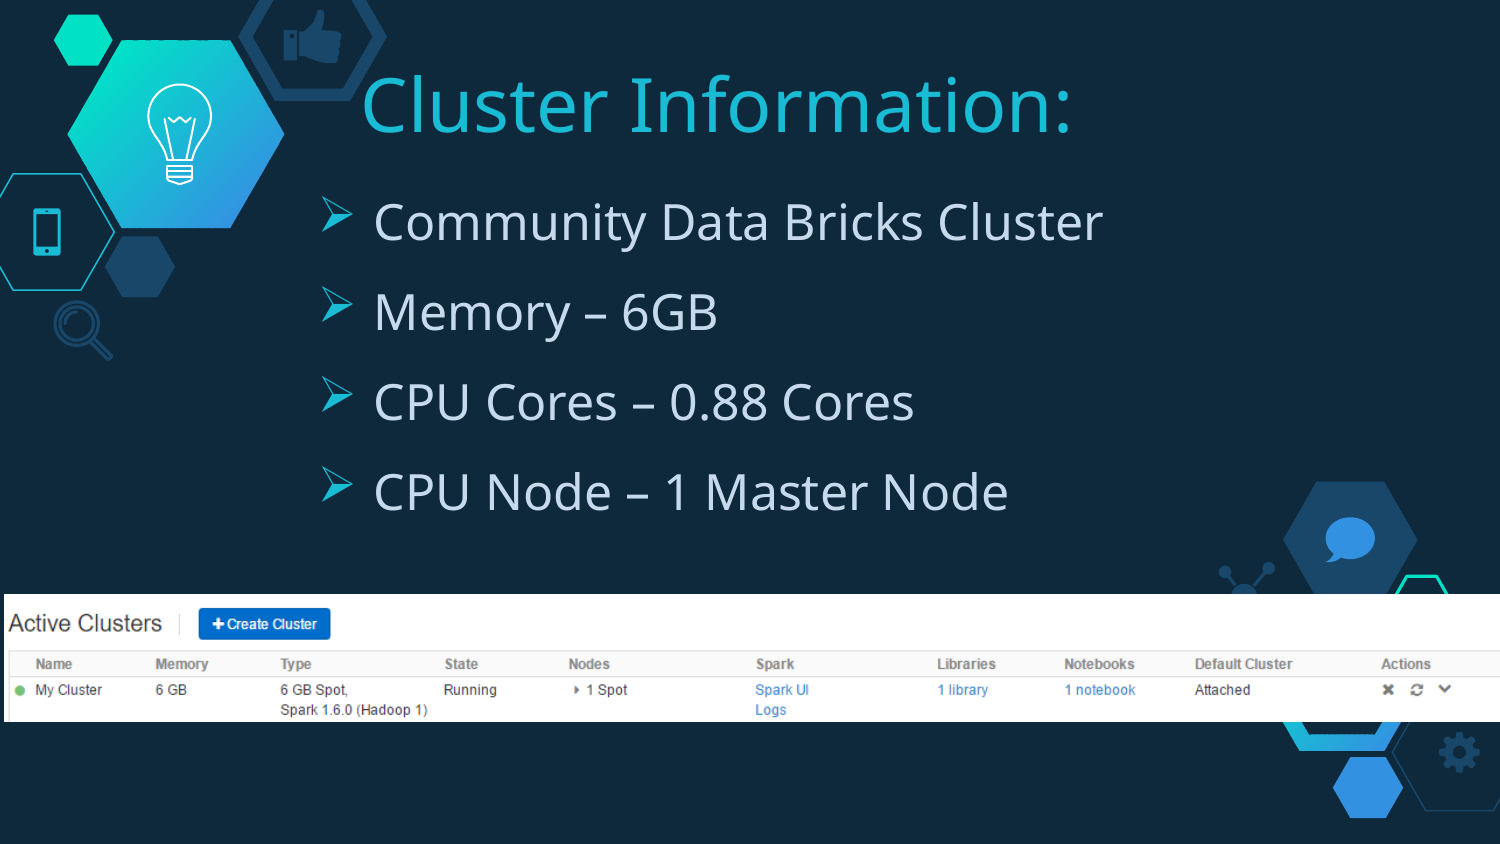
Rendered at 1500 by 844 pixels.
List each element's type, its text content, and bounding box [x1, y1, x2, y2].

picture [4, 593, 1500, 722]
title Cluster Information: [345, 57, 1157, 145]
list Community Data Bricks Cluster Memory – 6GB CPU Cores – 0.88 Cores CPU Node – 1 Master Node [302, 145, 1238, 506]
